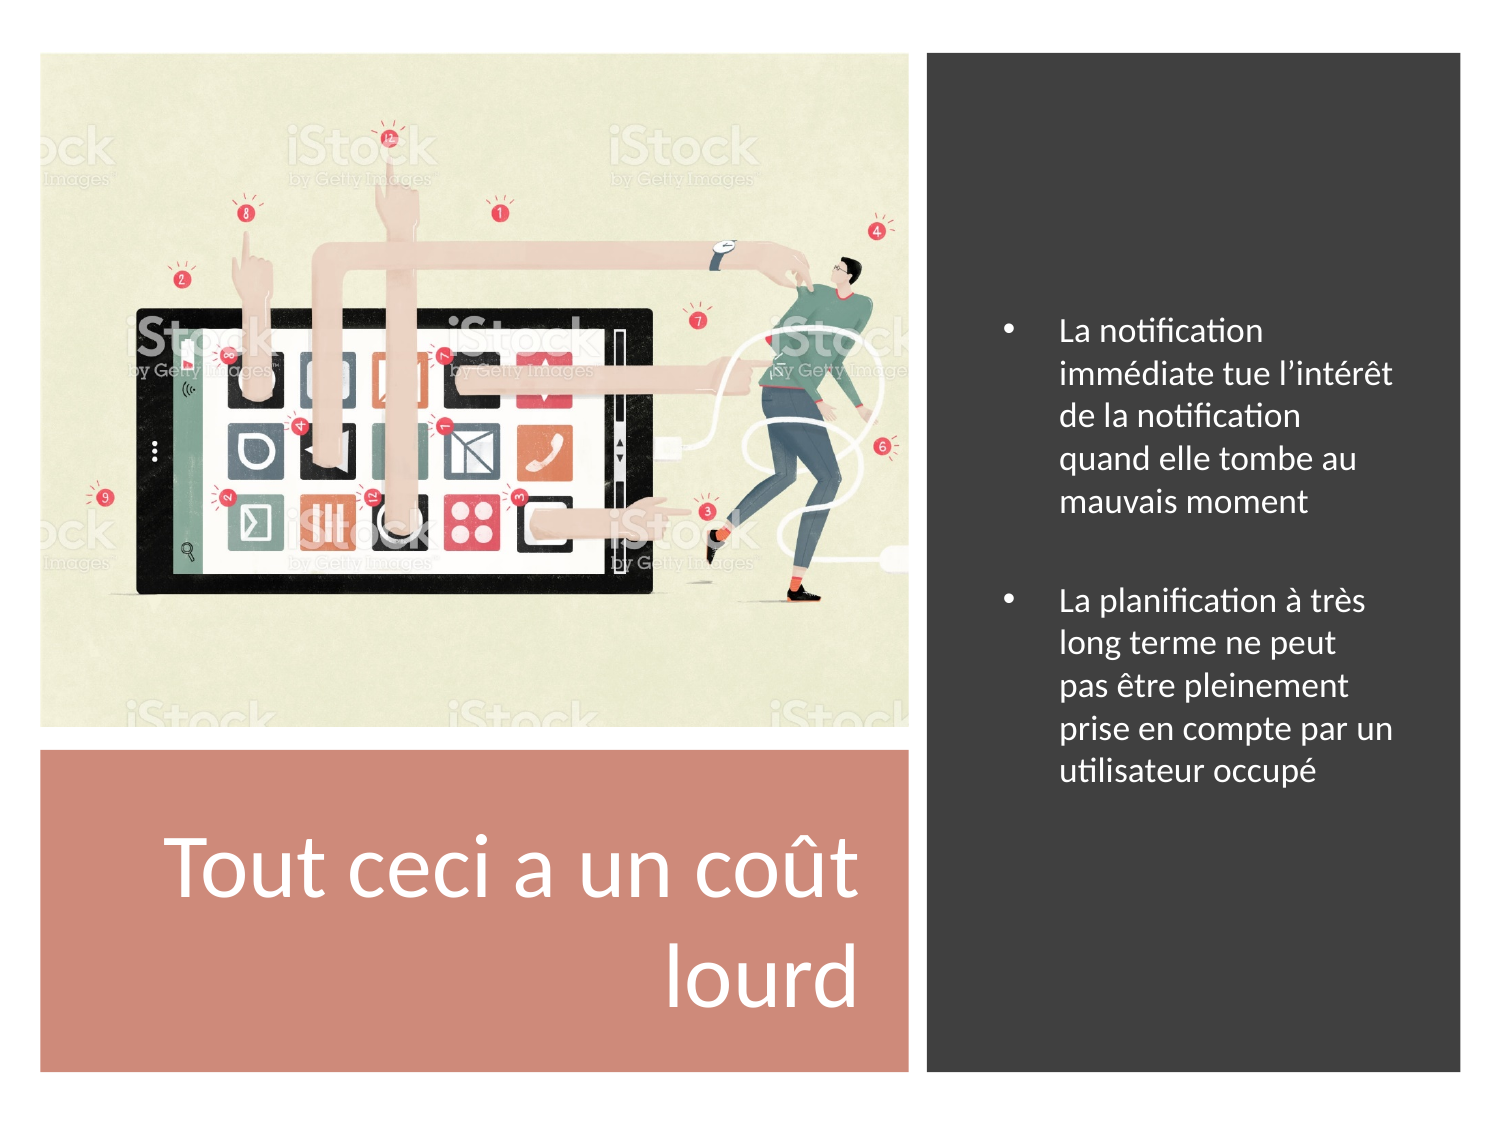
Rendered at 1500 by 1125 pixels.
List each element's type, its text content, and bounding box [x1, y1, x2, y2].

text_box [38, 748, 911, 1074]
list La notification immédiate tue l’intérêt de la notification quand elle tombe au mauvais moment La planification à très long terme ne peut pas être pleinement prise en compte par un utilisateur occupé [987, 150, 1410, 947]
picture [40, 52, 909, 727]
title Tout ceci a un coût lourd [64, 782, 876, 1049]
text_box [925, 51, 1462, 1074]
